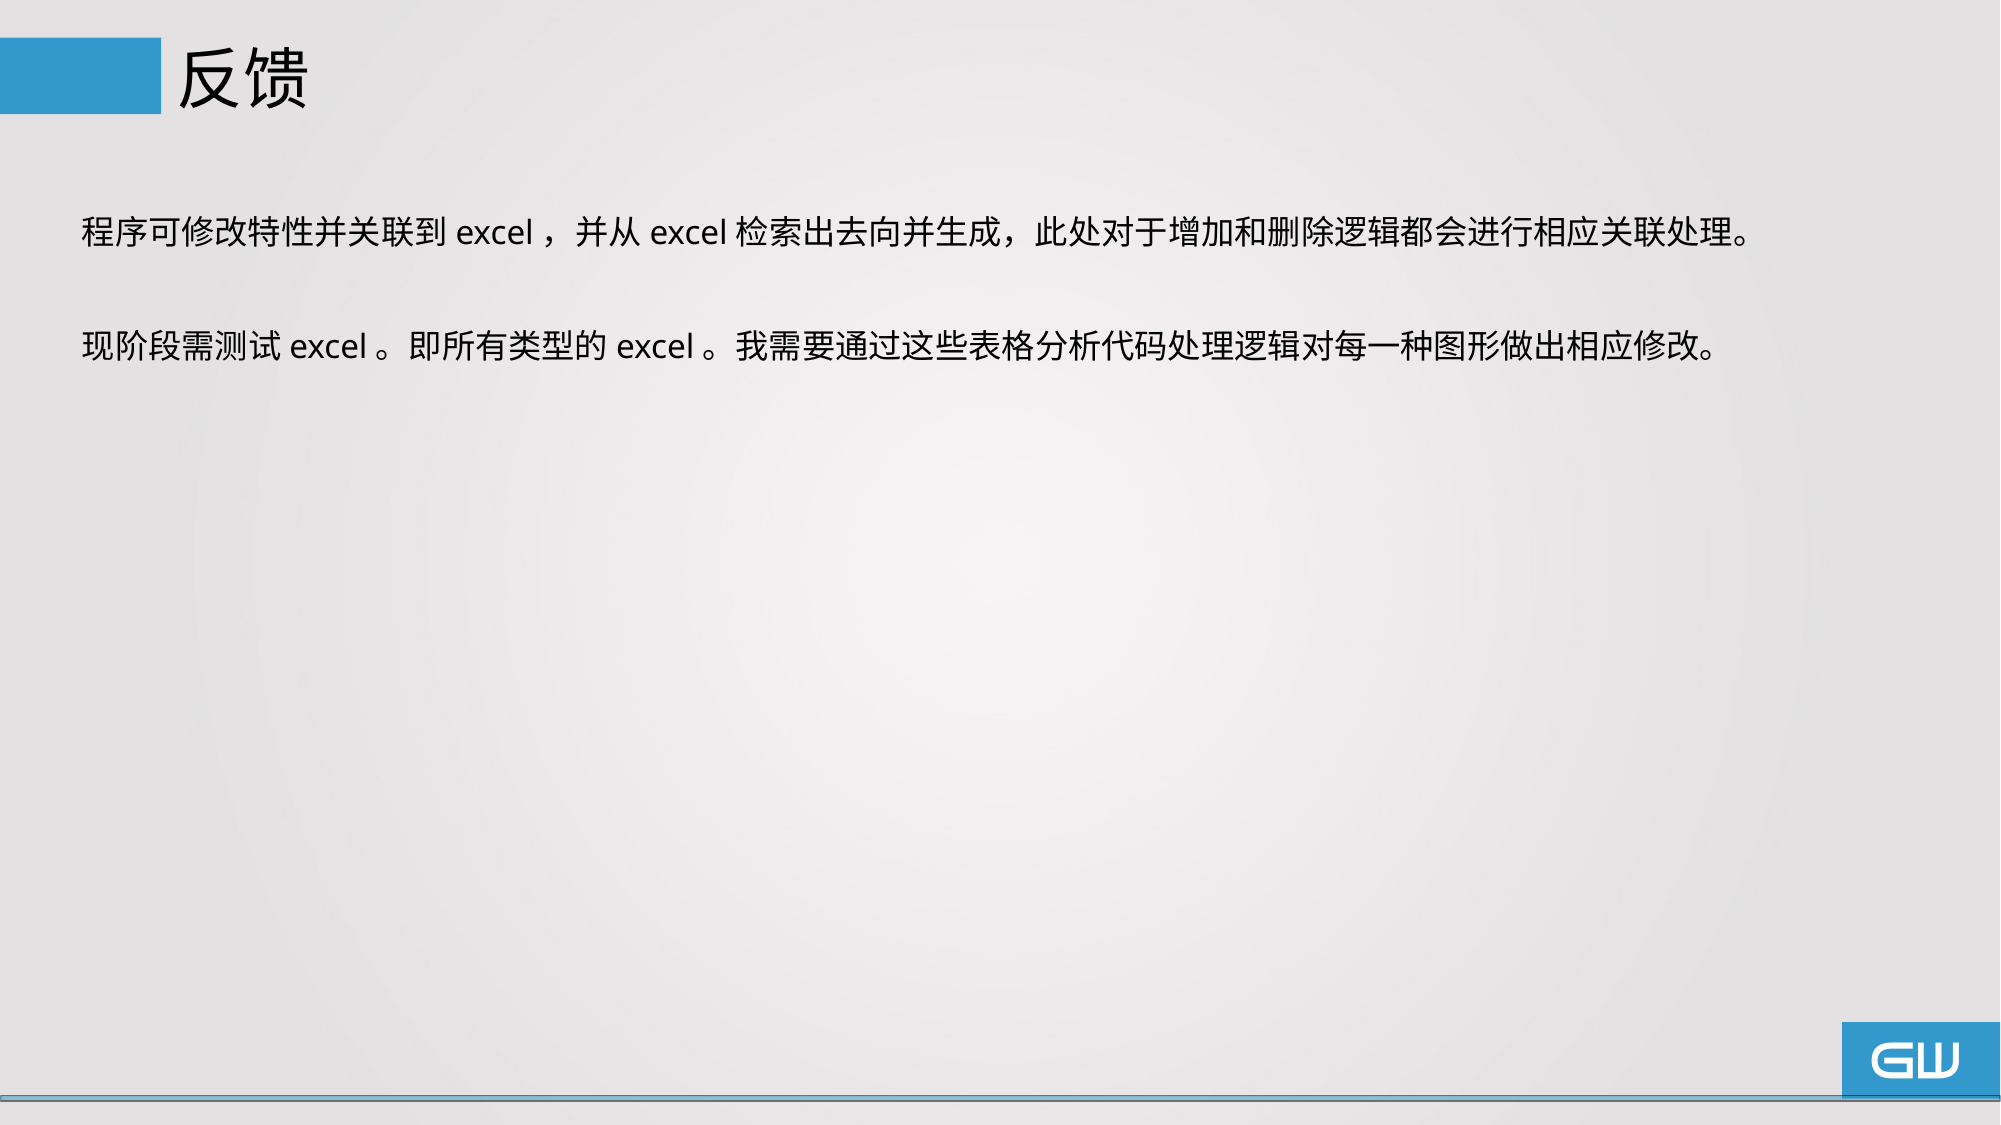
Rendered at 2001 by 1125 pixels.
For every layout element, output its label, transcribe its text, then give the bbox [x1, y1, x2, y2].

title 反馈 [161, 24, 1887, 139]
picture [0, 0, 2001, 1125]
list 程序可修改特性并关联到excel，并从excel检索出去向并生成，此处对于增加和删除逻辑都会进行相应关联处理。 现阶段需测试excel。即所有类型的excel。我需要通过这些表格分析代码处理逻辑对每一种图形做出相应修改。 [66, 208, 1792, 923]
